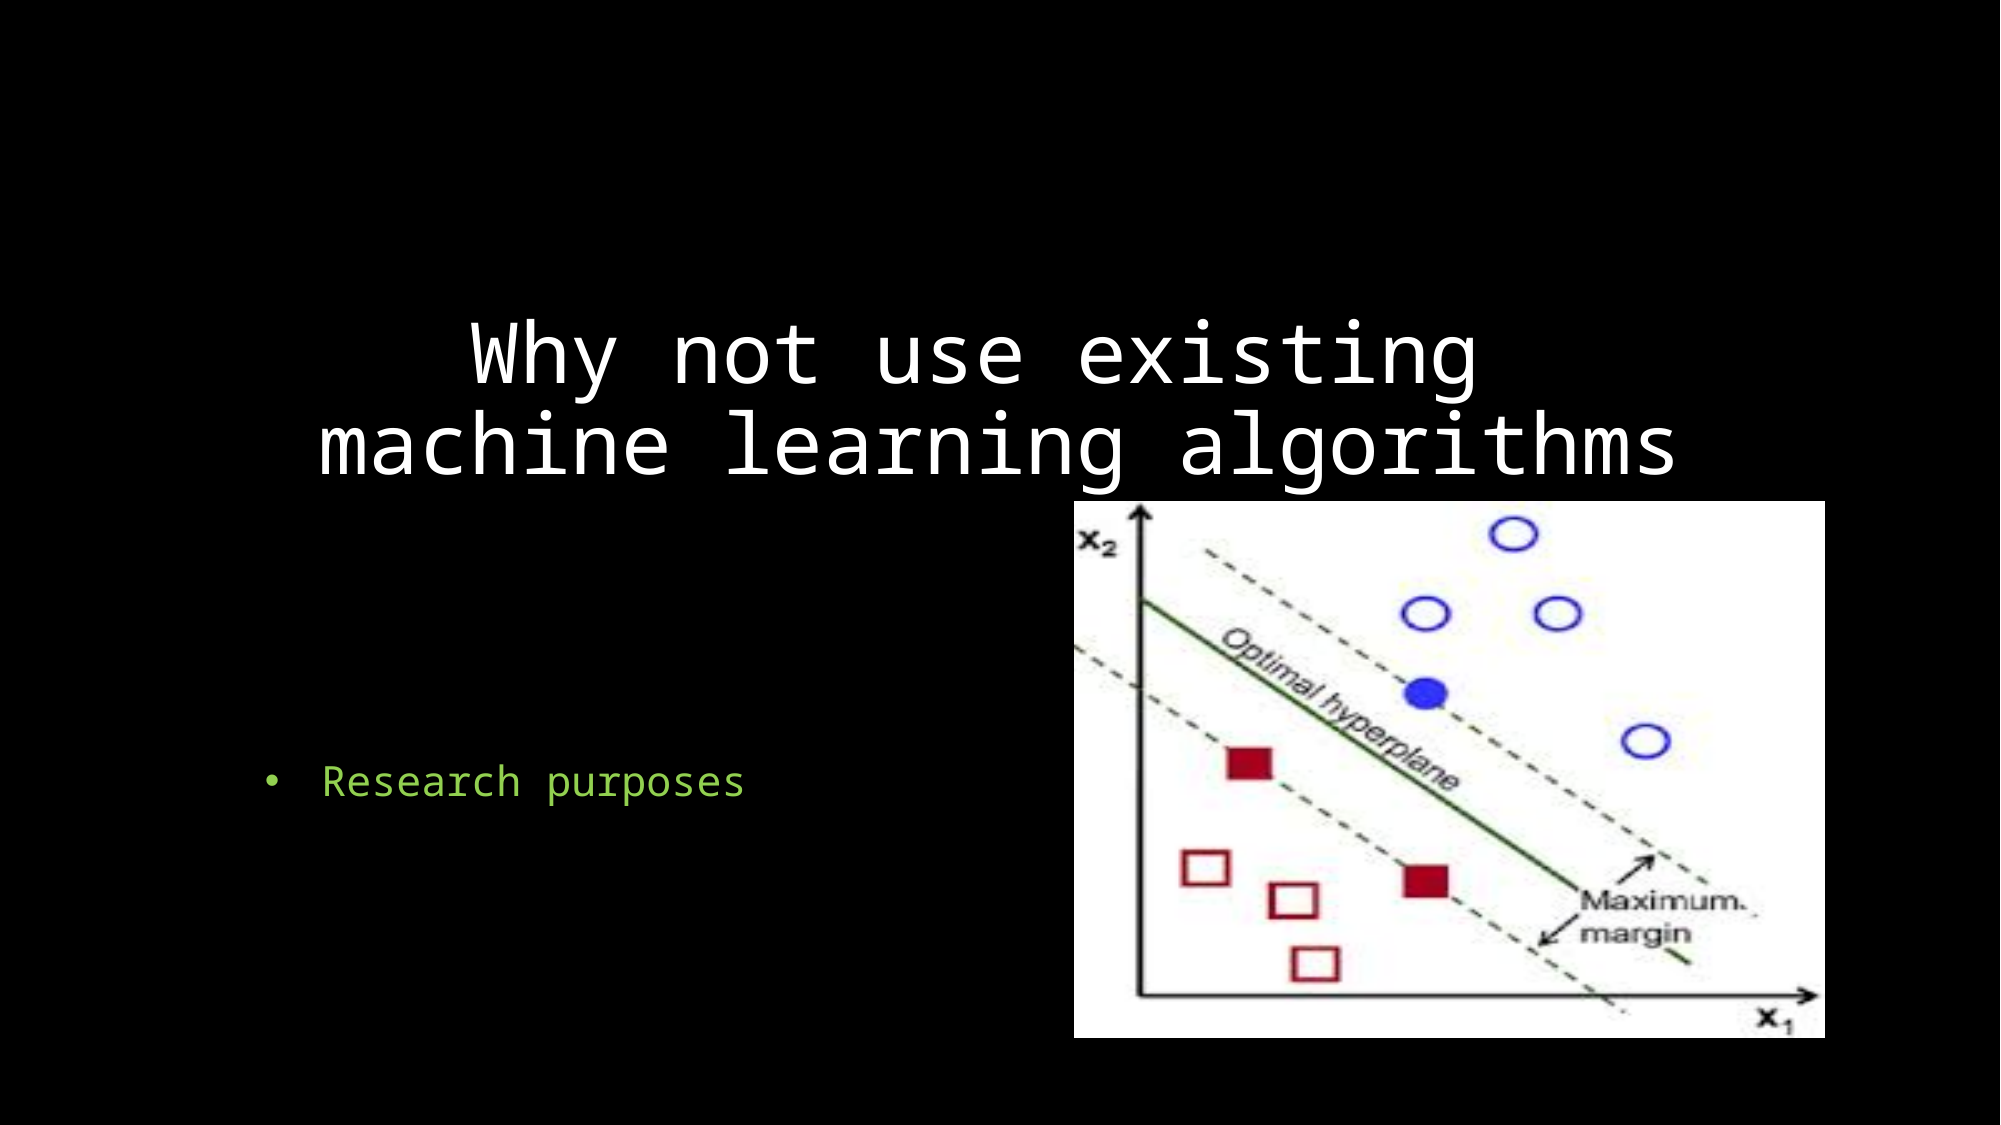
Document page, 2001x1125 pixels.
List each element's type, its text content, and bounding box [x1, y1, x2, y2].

picture [1074, 501, 1825, 1038]
list Research purposes [249, 752, 1074, 1000]
title Why not use existing machine learning algorithms [249, 299, 1750, 500]
